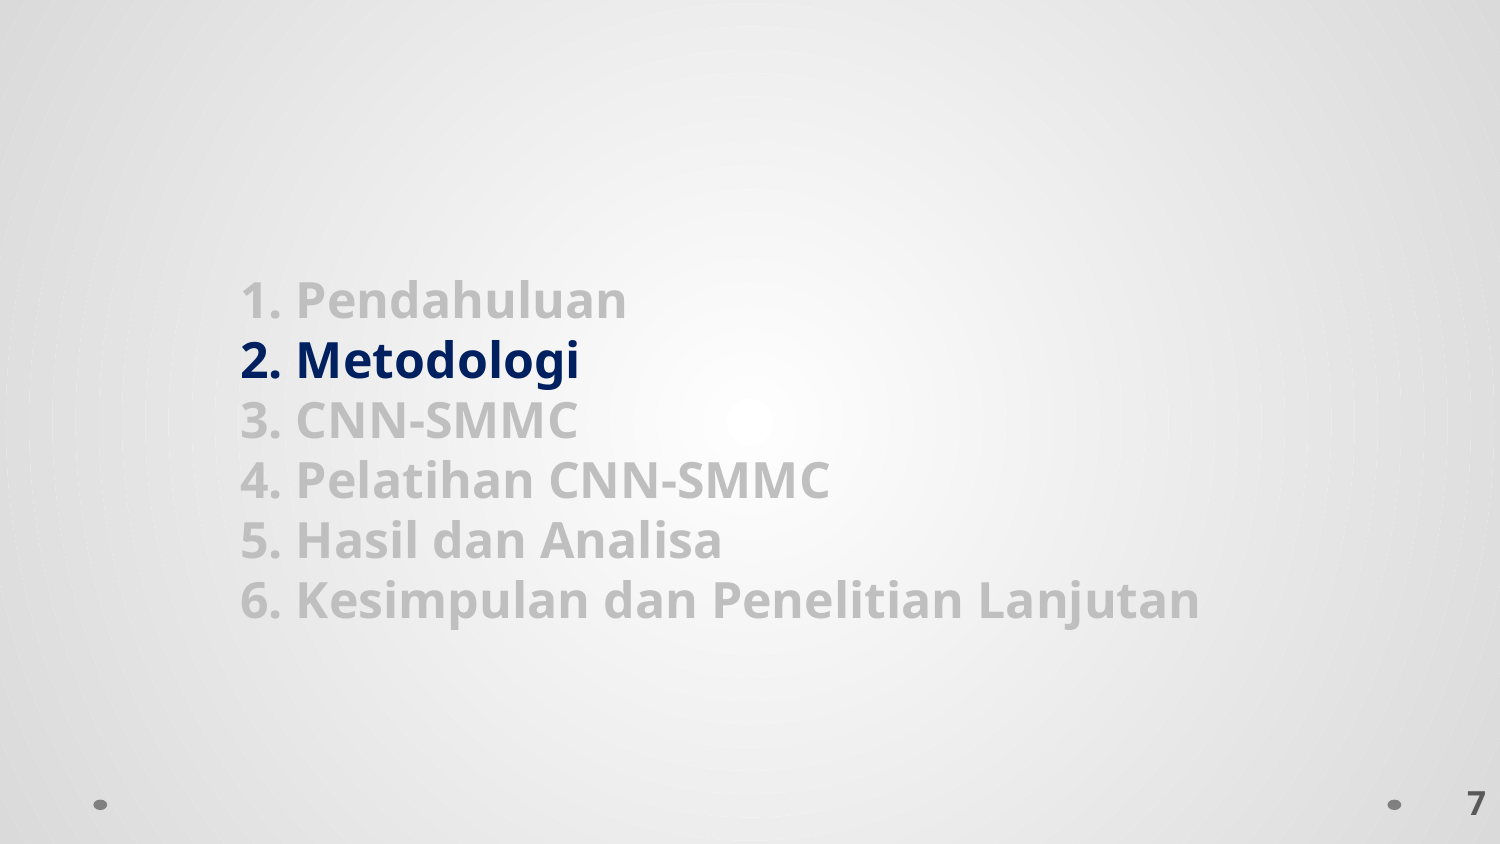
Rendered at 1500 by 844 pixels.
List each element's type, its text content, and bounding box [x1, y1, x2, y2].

text_box 1. Pendahuluan 2. Metodologi 3. CNN-SMMC 4. Pelatihan CNN-SMMC 5. Hasil dan Analisa 6. Kesimpulan dan Penelitian Lanjutan [225, 232, 1443, 629]
slide_number 7 [1401, 782, 1494, 827]
